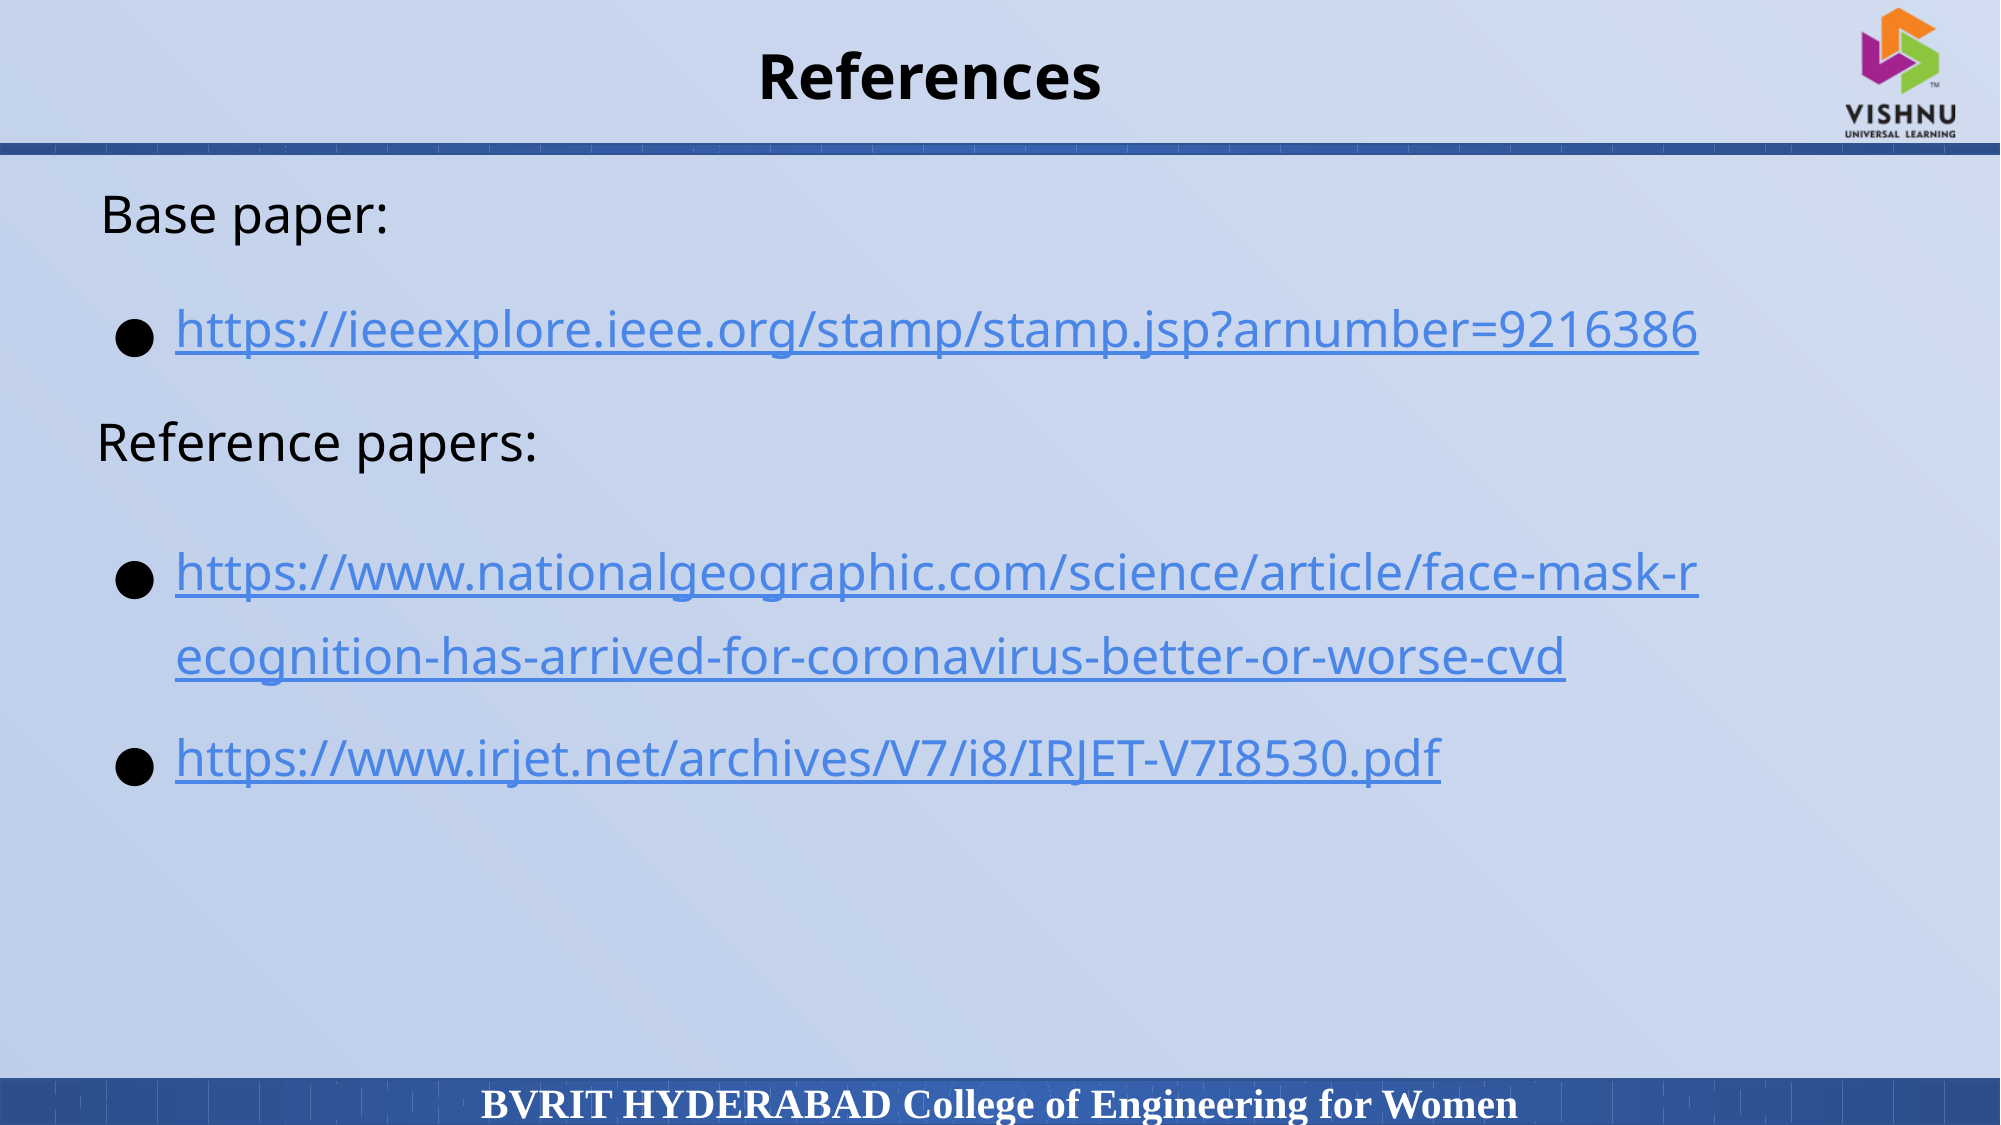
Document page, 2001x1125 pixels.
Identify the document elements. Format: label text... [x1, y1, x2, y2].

text_box https://ieeexplore.ieee.org/stamp/stamp.jsp?arnumber=9216386 https://www.nationalgeographic.com/science/article/face-mask-recognition-has-arrived-for-coronavirus-better-or-worse-cvd https://www.irjet.net/archives/V7/i8/IRJET-V7I8530.pdf [85, 248, 1741, 726]
picture [1814, 0, 1992, 167]
text_box Reference papers: [81, 394, 1234, 488]
text_box [0, 143, 514, 155]
text_box Base paper: [85, 166, 1237, 259]
text_box BVRIT HYDERABAD College of Engineering for Women [0, 1079, 2000, 1125]
text_box [1996, 143, 2000, 155]
text_box [1682, 143, 1809, 155]
text_box References [514, 22, 1682, 163]
